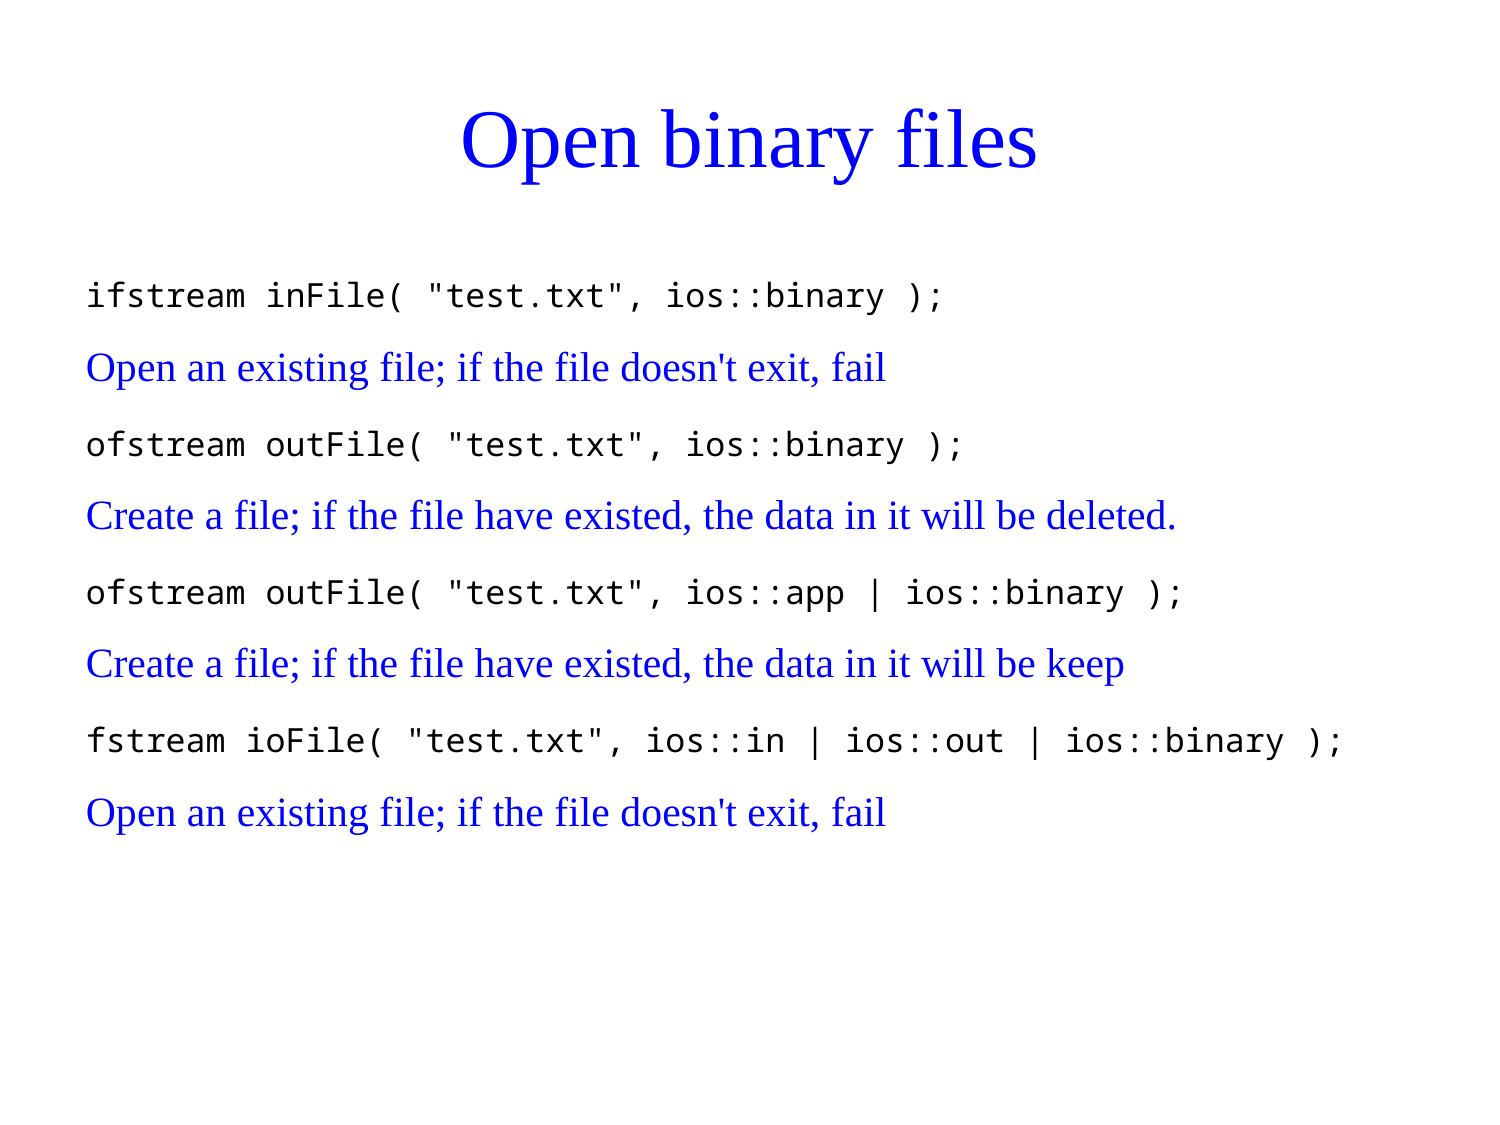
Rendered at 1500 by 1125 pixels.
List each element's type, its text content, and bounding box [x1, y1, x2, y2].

list ifstream inFile( "test.txt", ios::binary ); Open an existing file; if the file doesn't exit, fail ofstream outFile( "test.txt", ios::binary ); Create a file; if the file have existed, the data in it will be deleted. ofstream outFile( "test.txt", ios::app | ios::binary ); Create a file; if the file have existed, the data in it will be keep fstream ioFile( "test.txt", ios::in | ios::out | ios::binary ); Open an existing file; if the file doesn't exit, fail [70, 266, 1430, 888]
title Open binary files [40, 30, 1459, 238]
